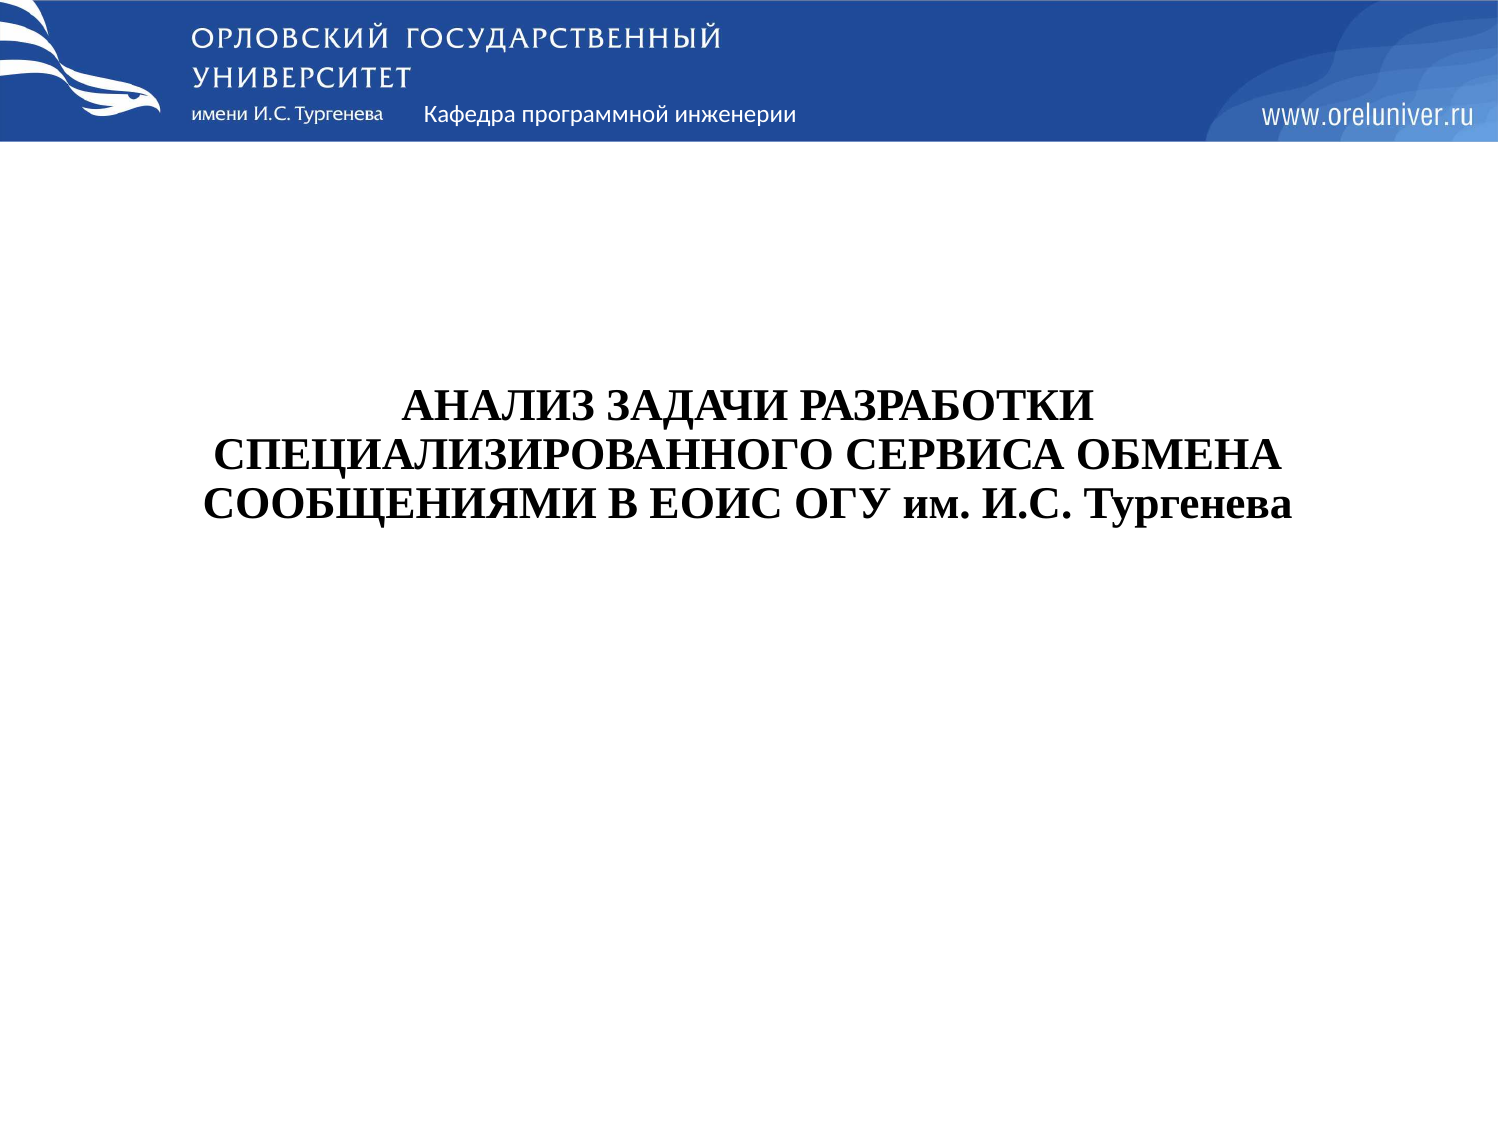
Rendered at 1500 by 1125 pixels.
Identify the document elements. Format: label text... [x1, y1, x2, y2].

picture [0, 0, 1498, 142]
title АНАЛИЗ ЗАДАЧИ РАЗРАБОТКИ СПЕЦИАЛИЗИРОВАННОГО СЕРВИСА ОБМЕНА СООБЩЕНИЯМИ В ЕОИС ОГУ им. И.С. Тургенева [101, 373, 1395, 591]
